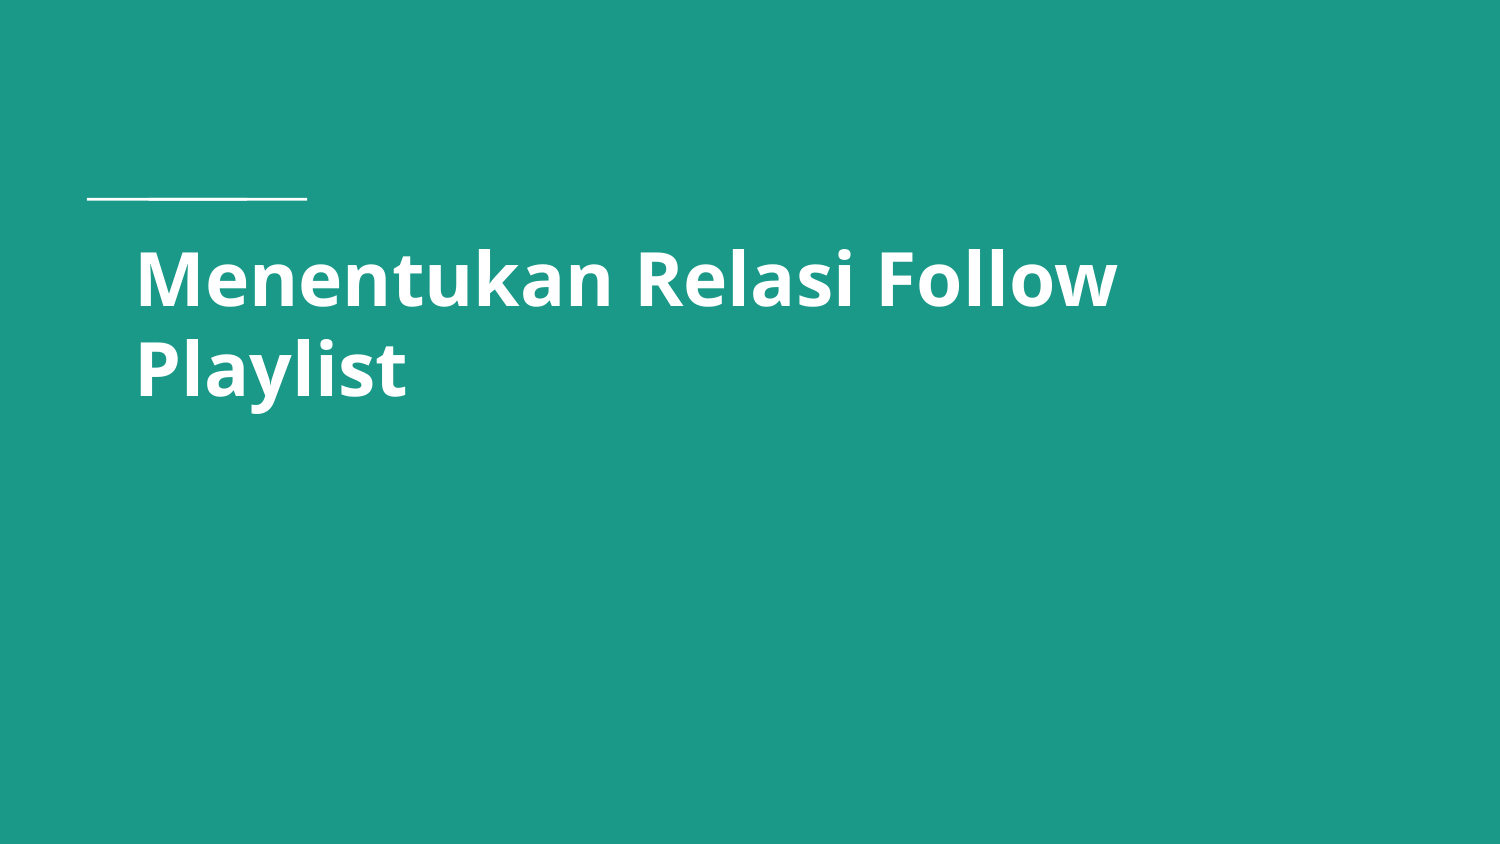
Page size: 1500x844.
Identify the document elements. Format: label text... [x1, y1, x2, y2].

title Menentukan Relasi Follow Playlist [119, 216, 1381, 466]
